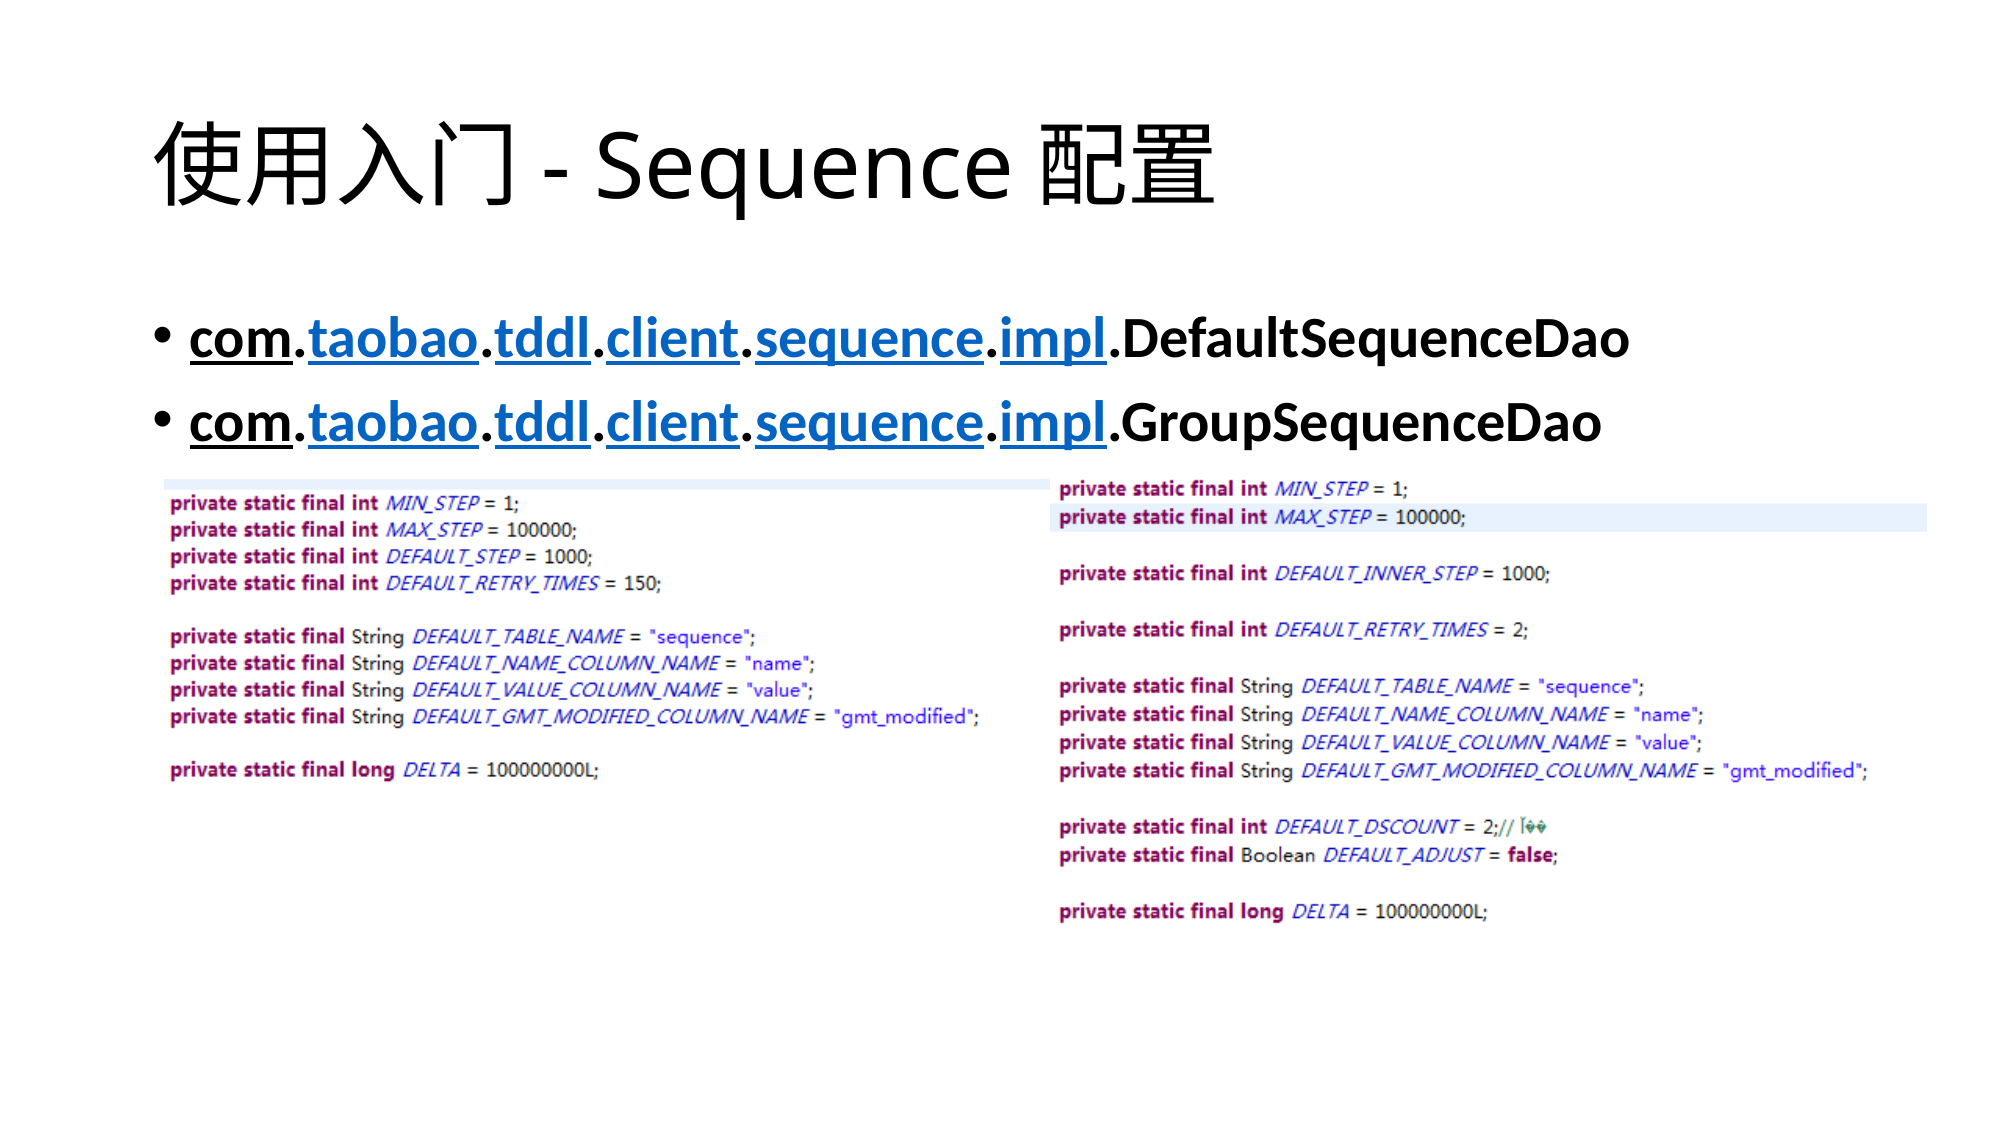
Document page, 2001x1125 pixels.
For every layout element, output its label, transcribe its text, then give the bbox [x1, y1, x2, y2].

title 使用入门- Sequence配置 [137, 59, 1863, 278]
list com.taobao.tddl.client.sequence.impl.DefaultSequenceDao com.taobao.tddl.client.sequence.impl.GroupSequenceDao [137, 299, 1863, 1014]
picture [164, 460, 1927, 931]
